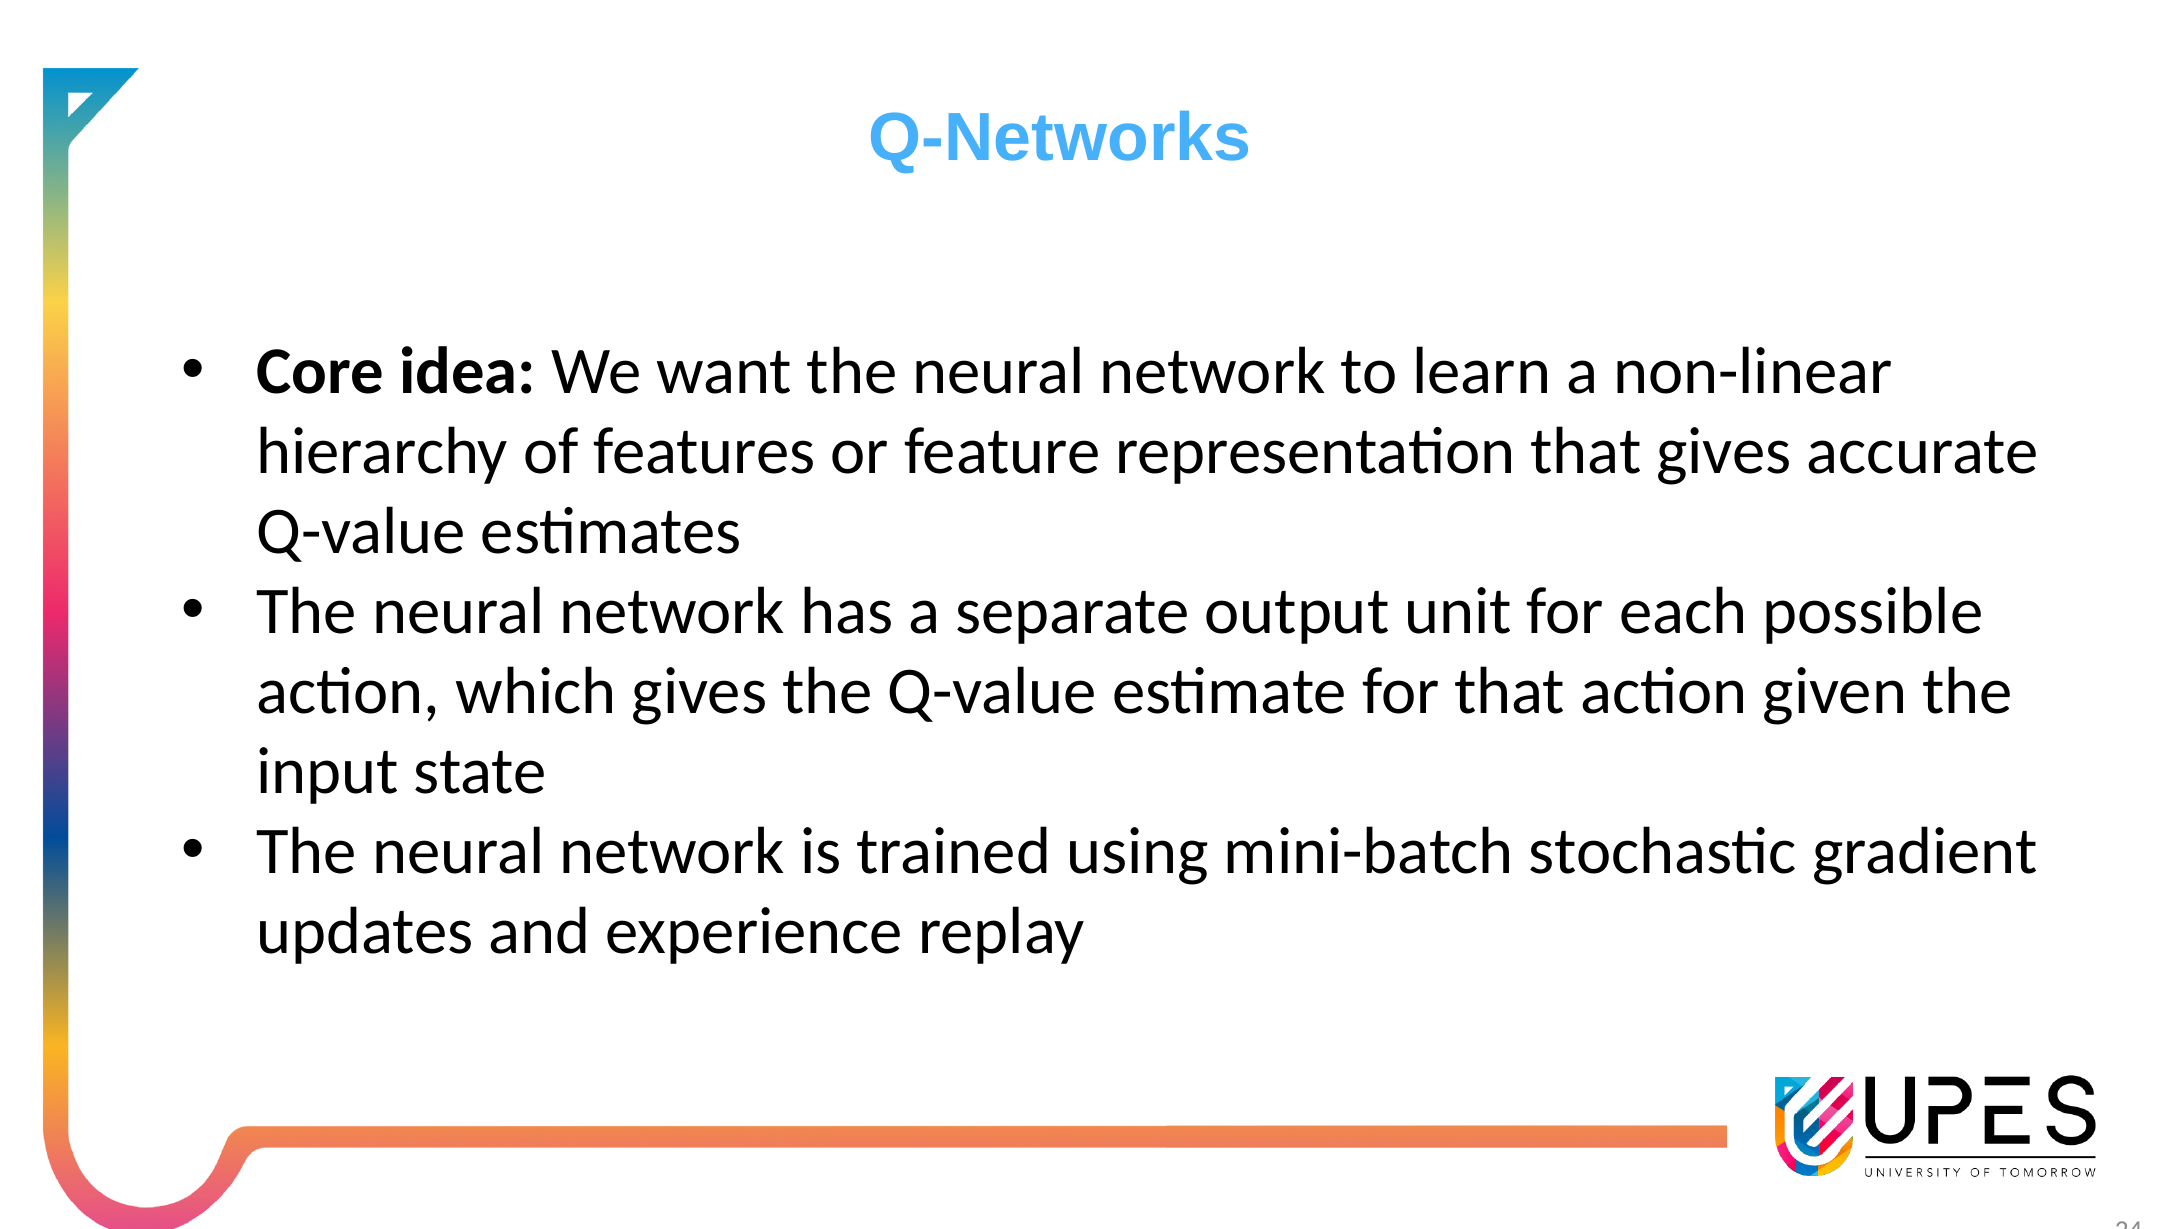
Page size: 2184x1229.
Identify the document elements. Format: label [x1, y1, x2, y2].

list [0, 32, 2184, 1229]
